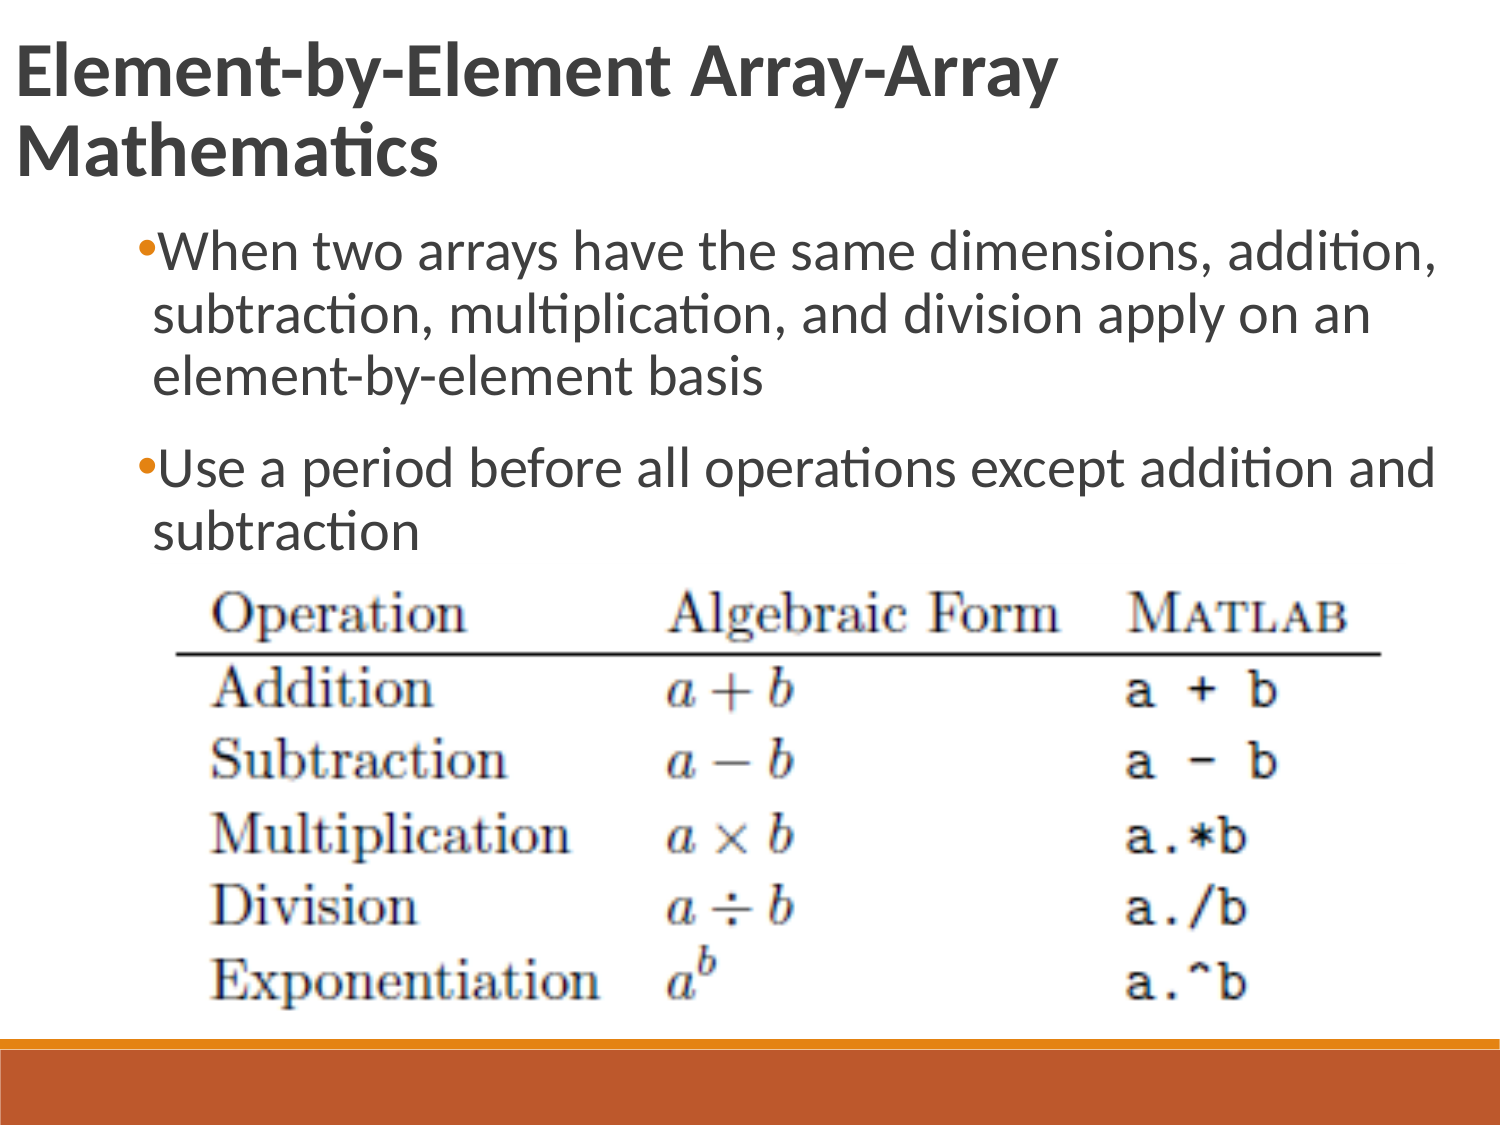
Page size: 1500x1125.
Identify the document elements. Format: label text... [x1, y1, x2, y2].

picture [149, 562, 1406, 1038]
list When two arrays have the same dimensions, addition, subtraction, multiplication, and division apply on an element-by-element basis Use a period before all operations except addition and subtraction [137, 212, 1500, 1038]
title Element-by-Element Array-Array Mathematics [0, 24, 1500, 200]
